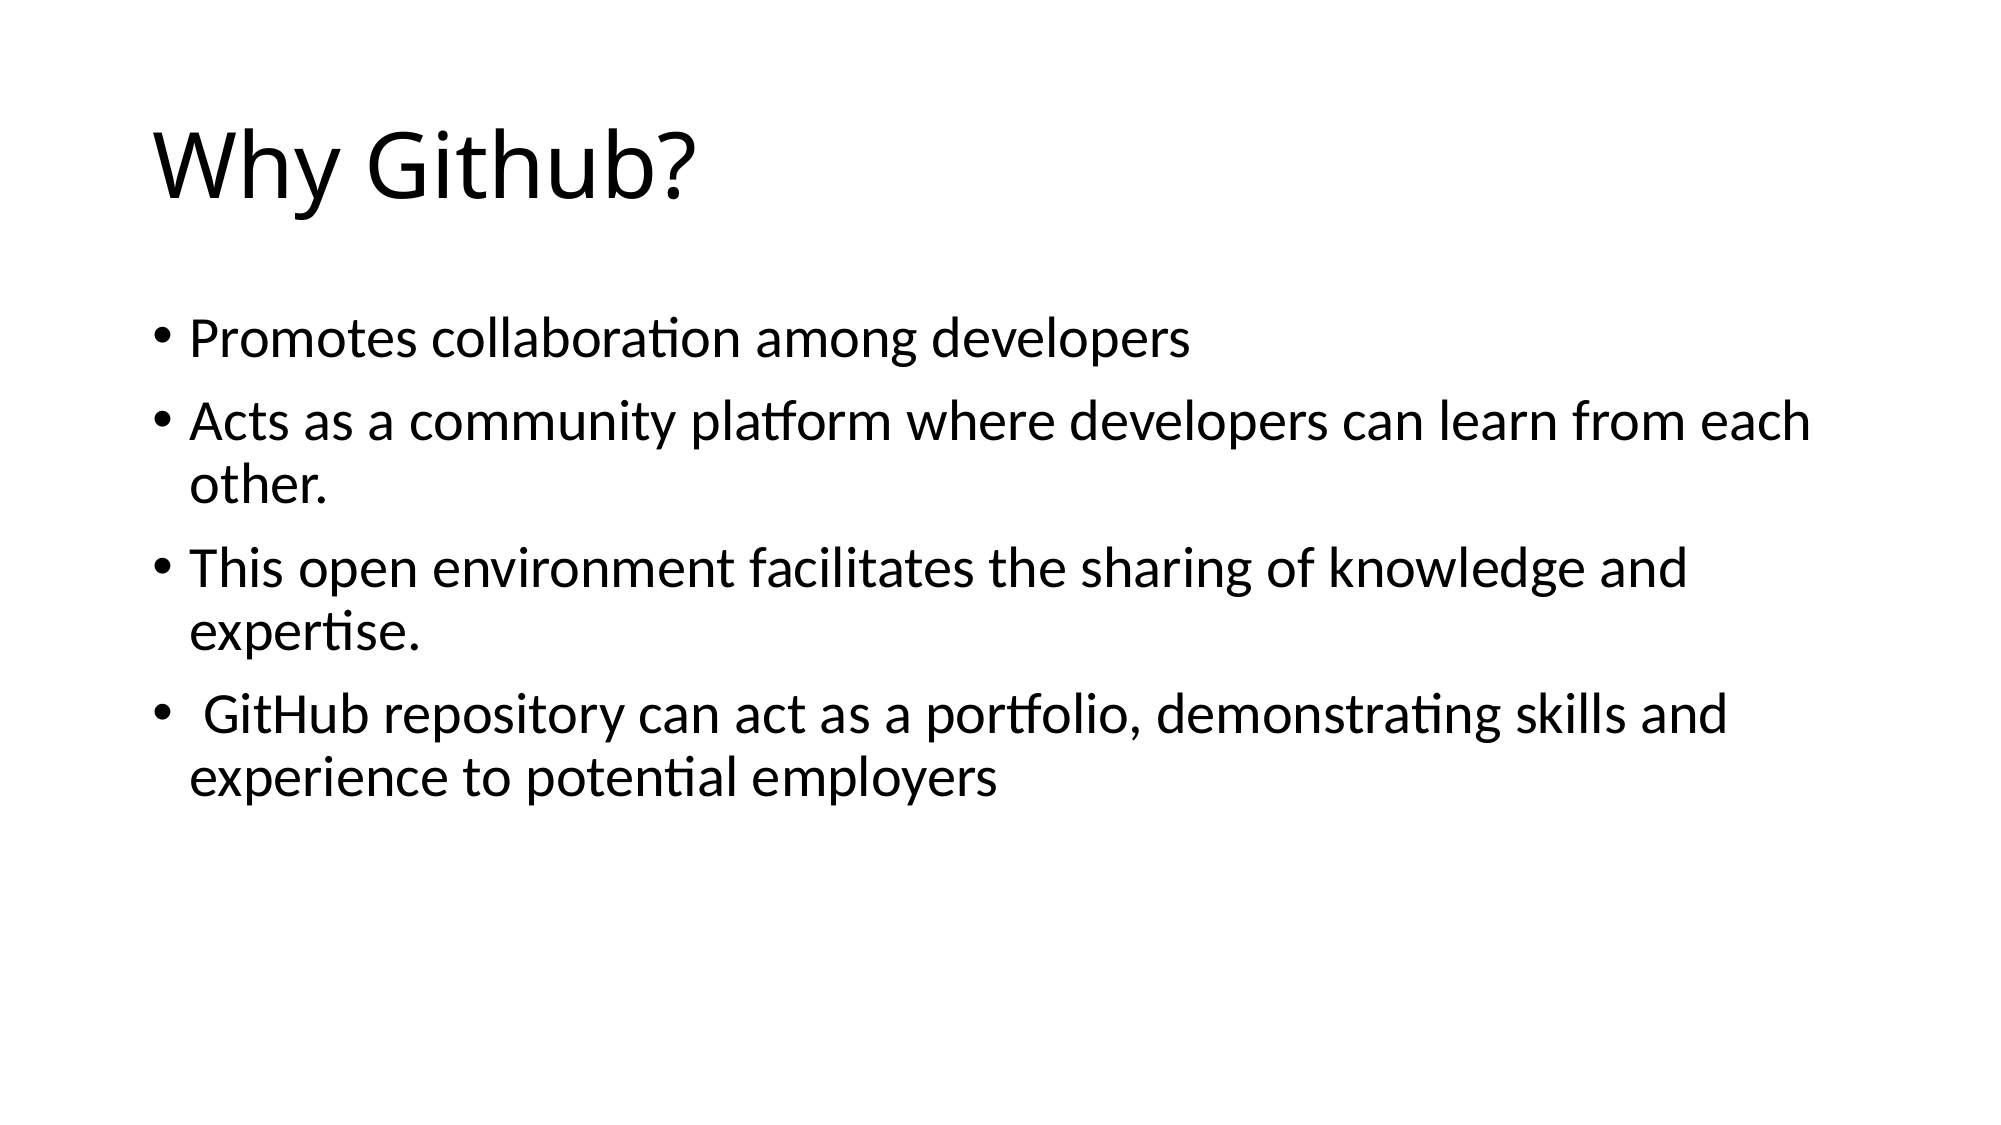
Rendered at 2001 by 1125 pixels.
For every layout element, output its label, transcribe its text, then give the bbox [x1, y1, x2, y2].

list Promotes collaboration among developers Acts as a community platform where developers can learn from each other. This open environment facilitates the sharing of knowledge and expertise. GitHub repository can act as a portfolio, demonstrating skills and experience to potential employers [137, 299, 1863, 1014]
title Why Github? [137, 59, 1863, 278]
